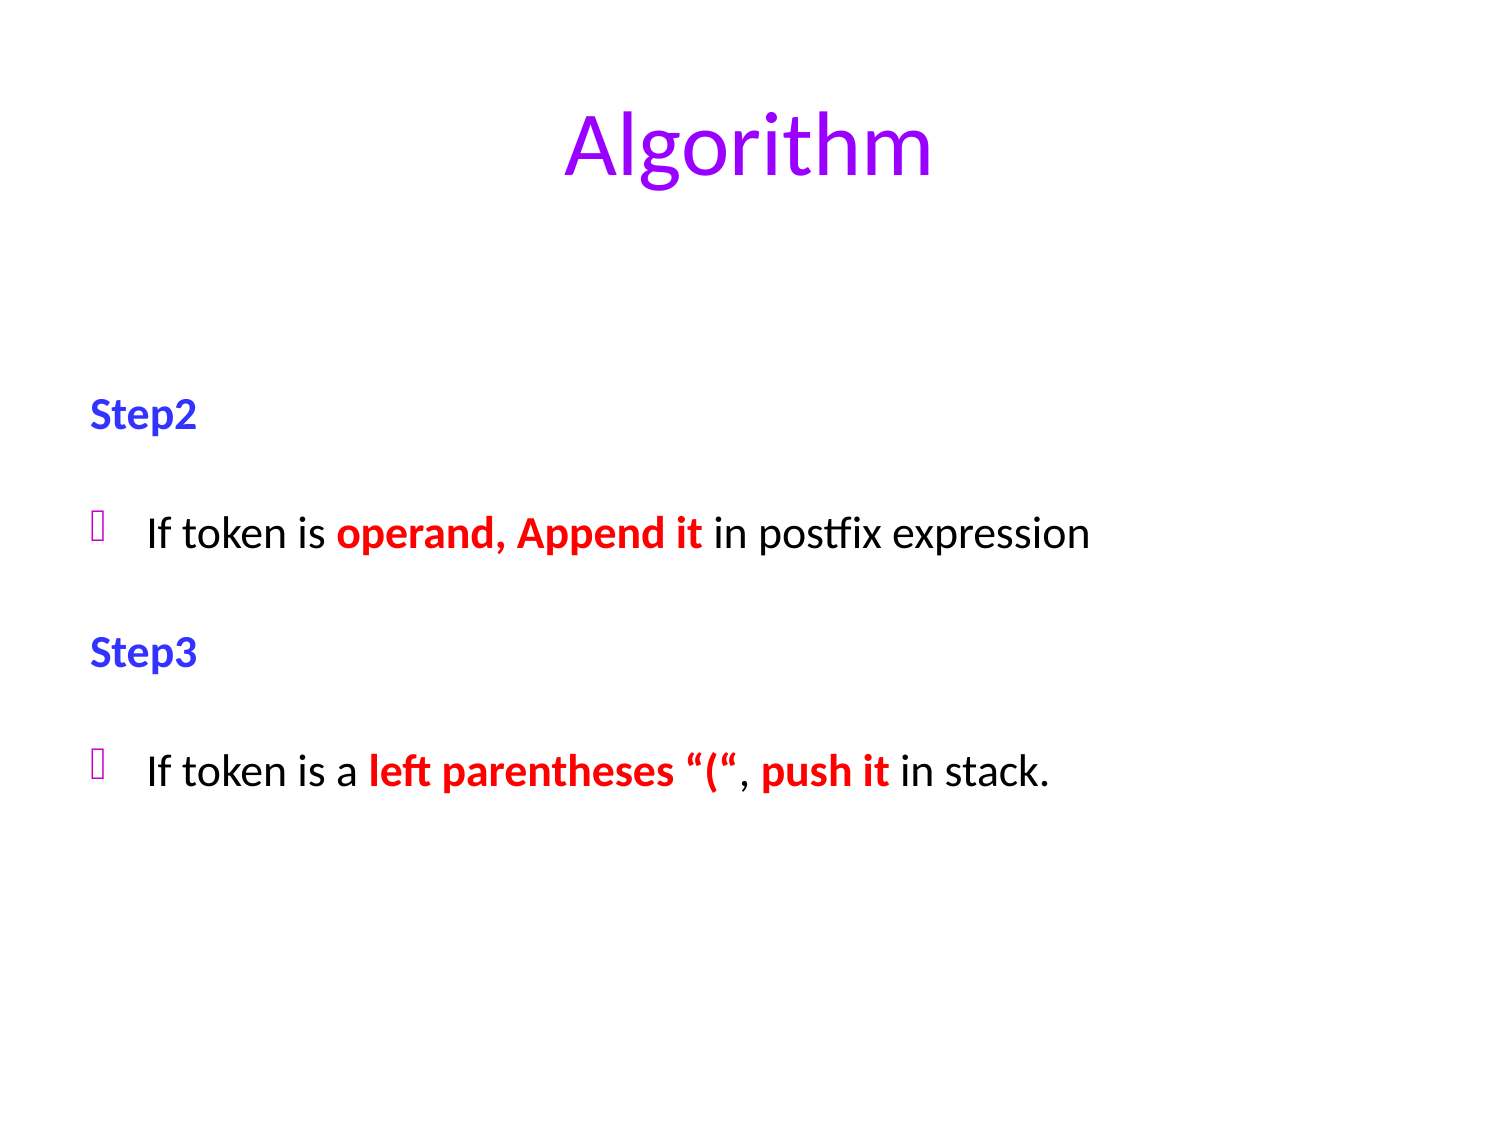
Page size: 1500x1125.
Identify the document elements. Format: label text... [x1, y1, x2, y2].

list Step2 If token is operand, Append it in postfix expression Step3 If token is a left parentheses “(“, push it in stack. [75, 321, 1425, 988]
title Algorithm [75, 45, 1425, 233]
